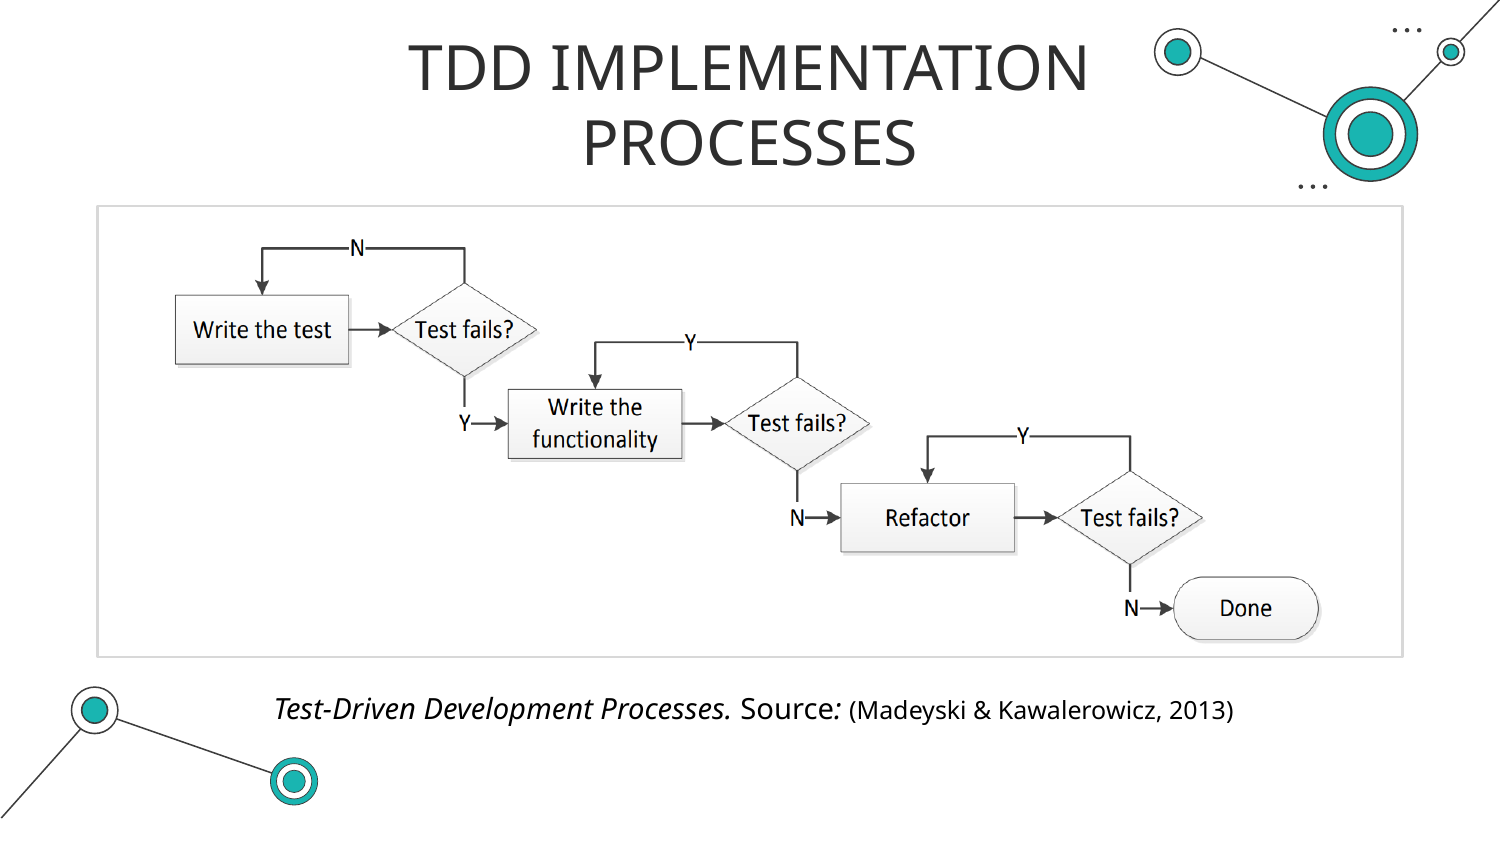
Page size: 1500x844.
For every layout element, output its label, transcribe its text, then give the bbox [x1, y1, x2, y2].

picture [98, 206, 1402, 656]
text_box Test-Driven Development Processes. Source: (Madeyski & Kawalerowicz, 2013) [248, 665, 1252, 733]
title TDD IMPLEMENTATION PROCESSES [301, 54, 1199, 151]
